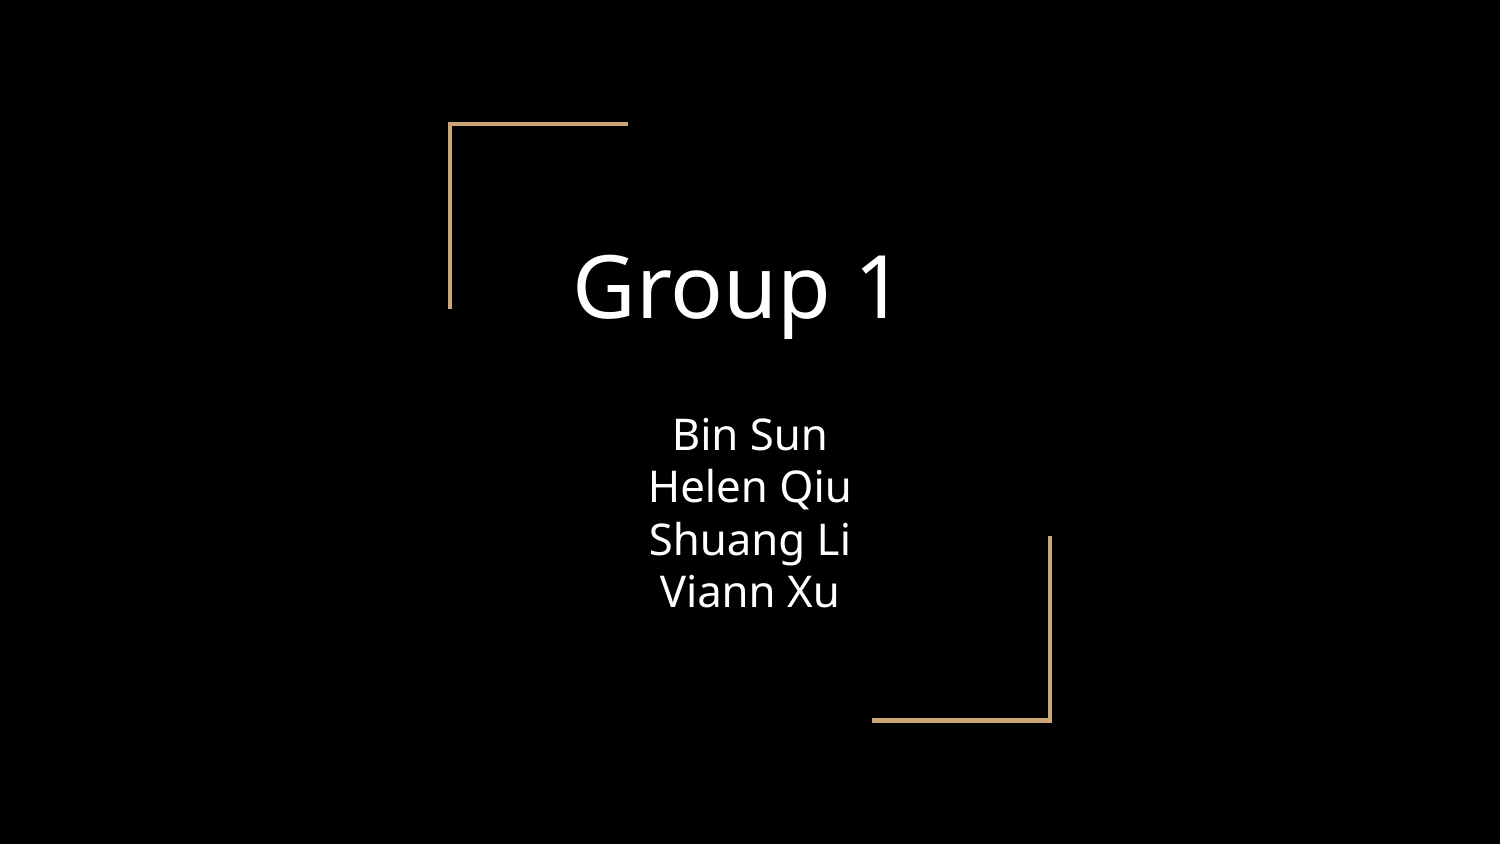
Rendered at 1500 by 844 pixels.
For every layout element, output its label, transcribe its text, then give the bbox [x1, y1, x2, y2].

subtitle Bin Sun Helen Qiu Shuang Li Viann Xu [499, 391, 1001, 759]
title Group 1 [499, 99, 1001, 352]
